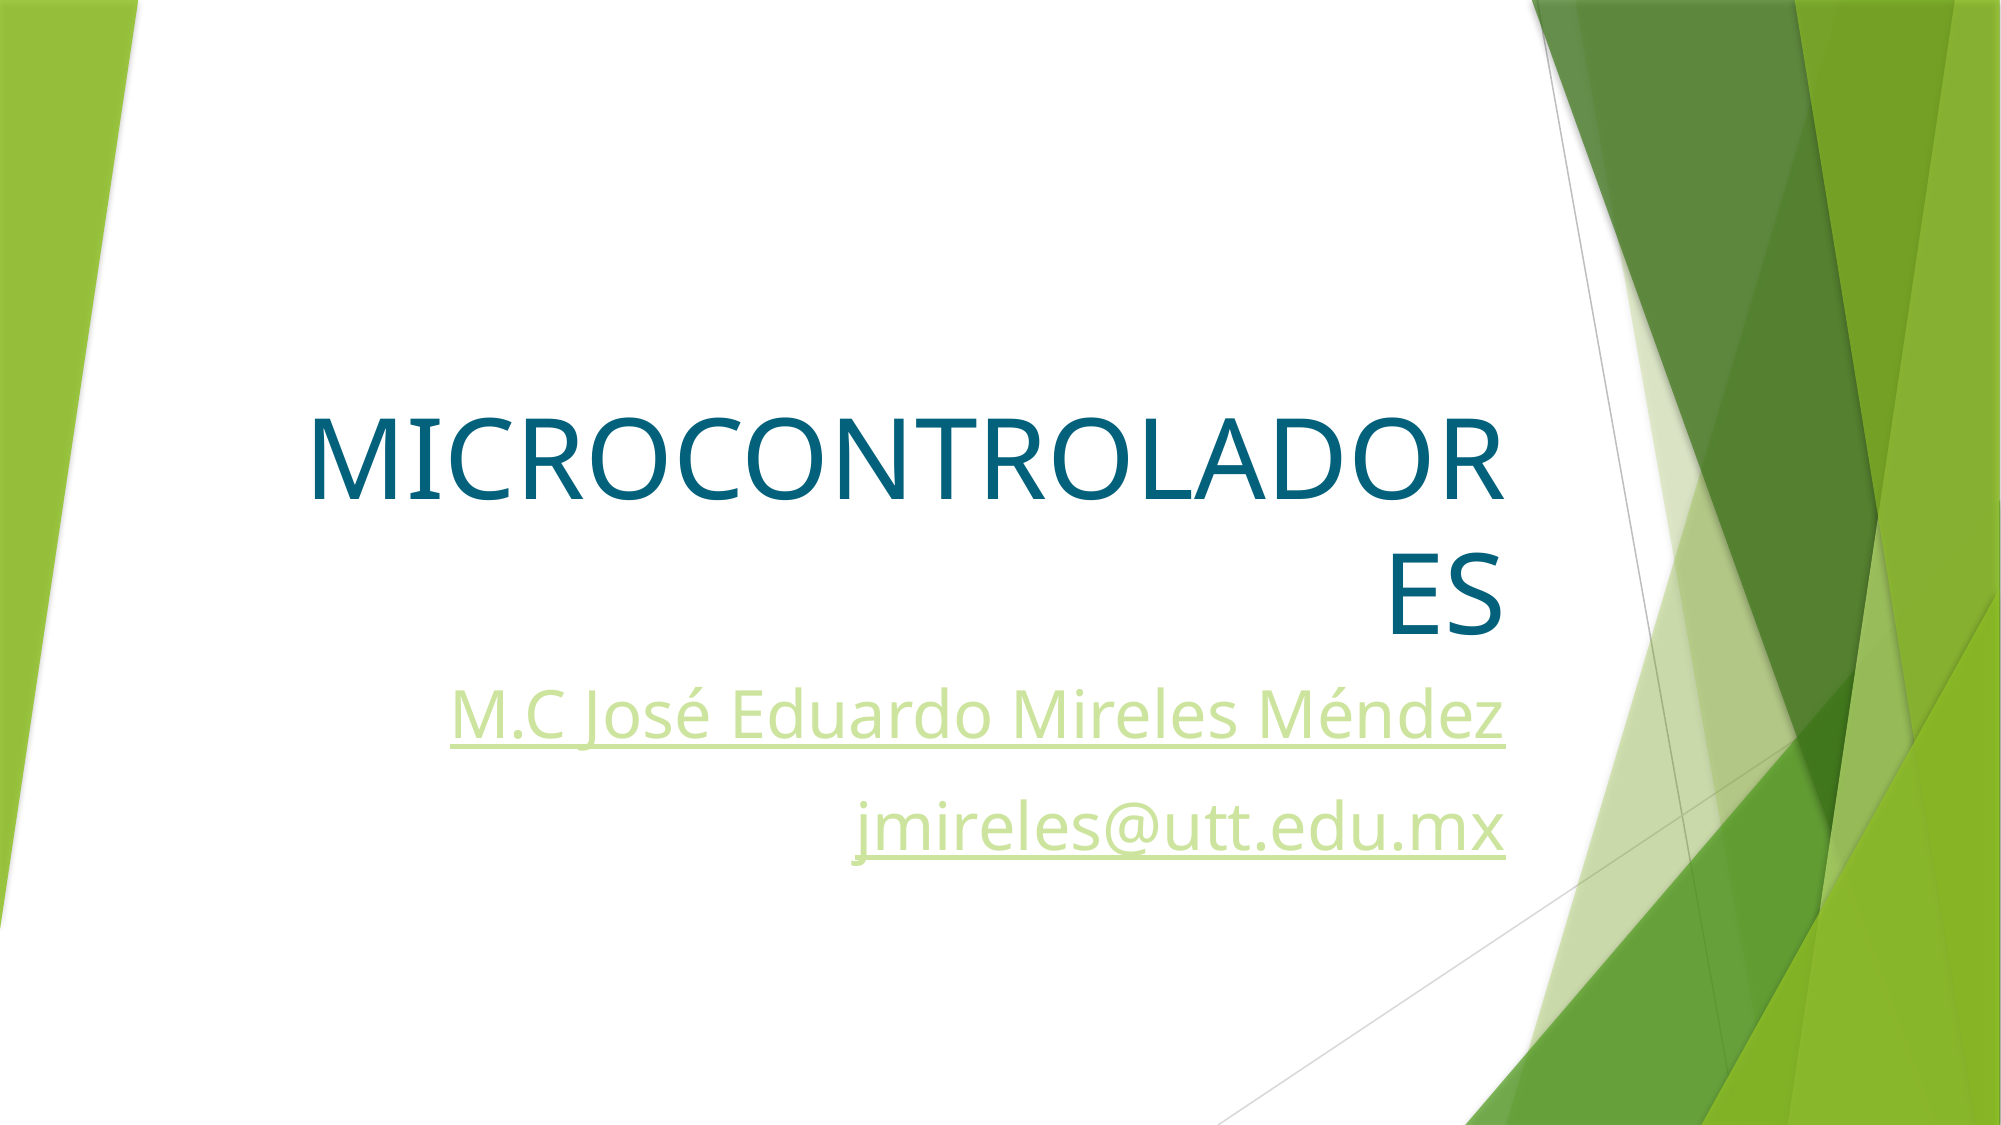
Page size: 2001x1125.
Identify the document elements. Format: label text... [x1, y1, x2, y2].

title MICROCONTROLADORES [247, 394, 1522, 664]
subtitle M.C José Eduardo Mireles Méndez jmireles@utt.edu.mx [247, 664, 1522, 979]
